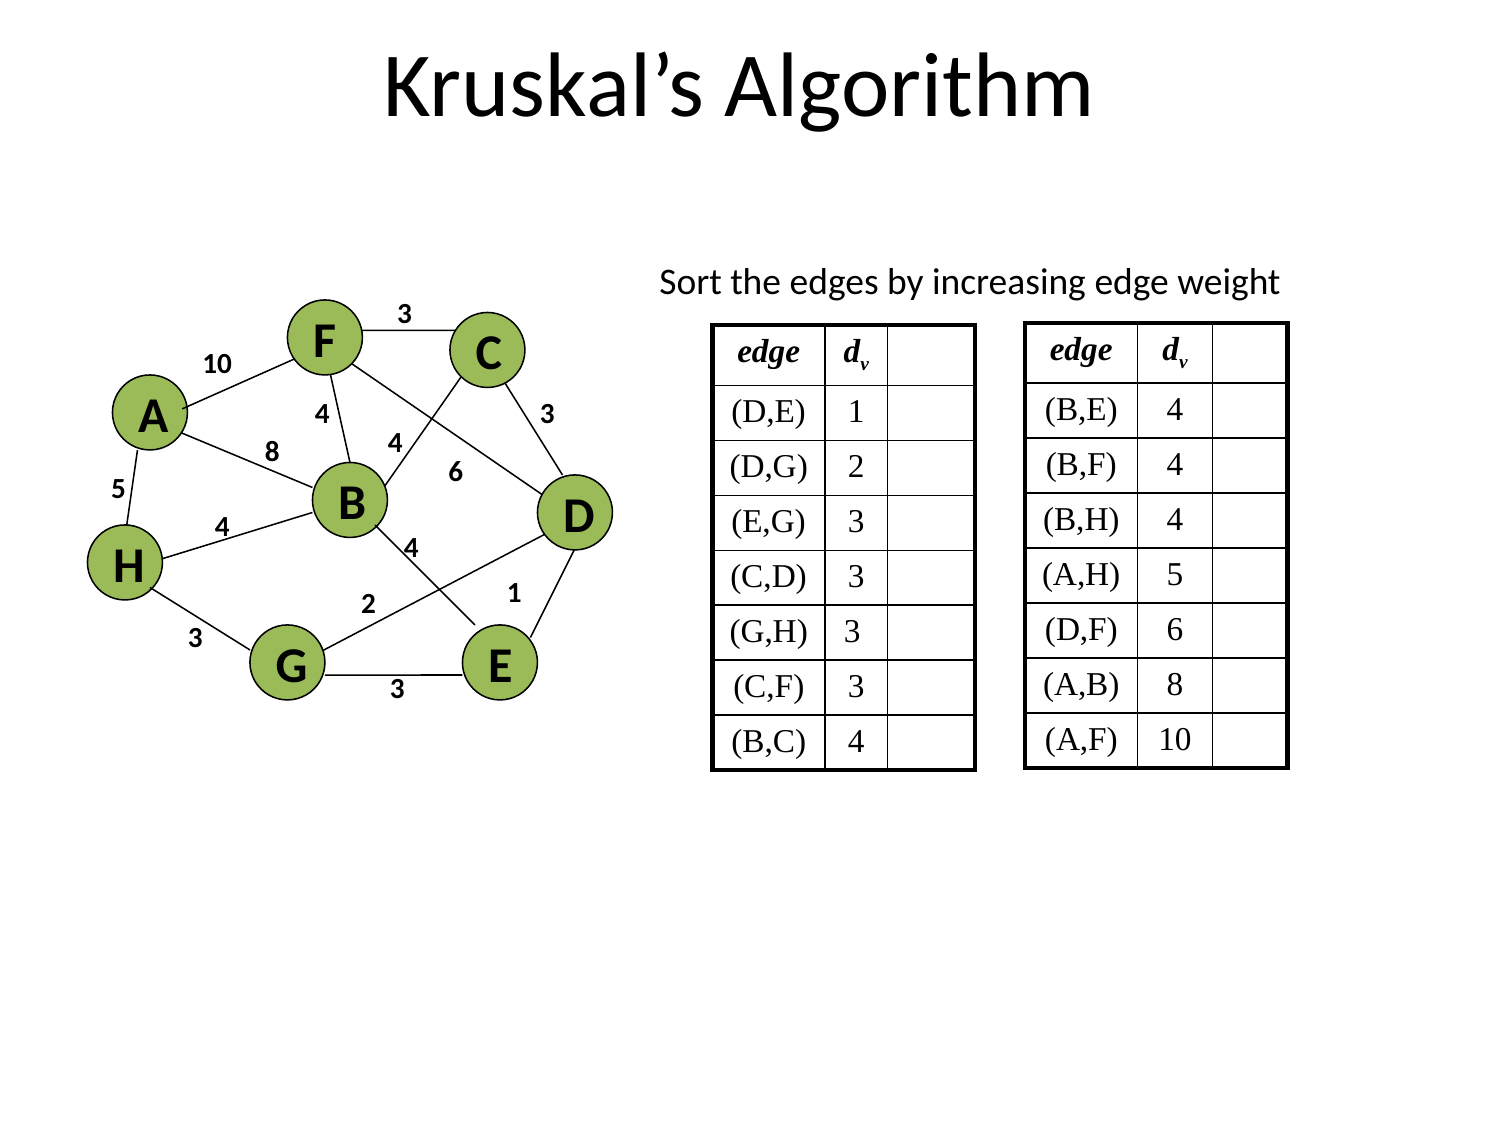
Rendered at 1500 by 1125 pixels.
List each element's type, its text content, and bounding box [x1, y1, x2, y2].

table_cell 3 [826, 496, 887, 550]
table_cell [1213, 659, 1285, 712]
table_cell [1213, 549, 1285, 602]
table_cell (B,C) [715, 716, 824, 768]
table_cell [888, 661, 973, 714]
table_cell [888, 441, 973, 495]
table_cell 4 [1138, 439, 1212, 492]
table_cell 10 [1138, 714, 1212, 766]
table_cell (G,H) [715, 606, 824, 659]
text_box B [312, 462, 388, 538]
text_box C [449, 312, 525, 388]
table_cell 2 [826, 441, 887, 495]
table_cell [888, 386, 973, 440]
table_cell 5 [1138, 549, 1212, 602]
table_header dv [826, 327, 887, 385]
table_cell 4 [1138, 494, 1212, 547]
text_box E [462, 624, 538, 700]
text_box 3 [173, 610, 224, 661]
table_cell [1213, 604, 1285, 657]
table_cell 6 [1138, 604, 1212, 657]
table_cell [888, 606, 973, 659]
table_header [888, 327, 973, 385]
table_cell 1 [826, 386, 887, 440]
text_box 4 [200, 499, 250, 550]
table_cell (B,E) [1027, 384, 1137, 437]
table_cell [1213, 384, 1285, 437]
text_box H [87, 524, 163, 600]
table_cell (D,F) [1027, 604, 1137, 657]
table_header dv [1138, 325, 1212, 382]
text_box F [287, 299, 363, 375]
text_box 3 [382, 287, 433, 338]
table_cell (C,F) [715, 661, 824, 714]
table_cell (A,B) [1027, 659, 1137, 712]
table_cell [888, 716, 973, 768]
table_cell 3 [826, 551, 887, 604]
text_box [87, 403, 175, 488]
text_box 4 [373, 416, 424, 466]
table_cell (B,F) [1027, 439, 1137, 492]
table_cell (D,G) [715, 441, 824, 495]
text_box Kruskal’s Algorithm [31, 17, 1469, 150]
table_cell (B,H) [1027, 494, 1137, 547]
text_box D [537, 474, 613, 550]
text_box 4 [300, 387, 350, 438]
table_header [1213, 325, 1285, 382]
text_box 1 [492, 565, 571, 616]
table_cell (E,G) [715, 496, 824, 550]
text_box 5 [96, 471, 147, 513]
table_cell 3 [826, 606, 887, 659]
text_box 4 [388, 521, 468, 571]
table_cell [1213, 714, 1285, 766]
table_cell 3 [826, 661, 887, 714]
table_cell (A,H) [1027, 549, 1137, 602]
table_cell [1213, 494, 1285, 547]
table_cell 8 [1138, 659, 1212, 712]
table_cell 4 [826, 716, 887, 768]
table_cell (C,D) [715, 551, 824, 604]
text_box 6 [433, 444, 511, 495]
text_box 8 [249, 424, 300, 475]
table_cell (A,F) [1027, 714, 1137, 766]
text_box 3 [375, 662, 425, 713]
text_box A [112, 374, 188, 450]
table_header edge [1027, 325, 1137, 382]
table_cell [1213, 439, 1285, 492]
table_cell (D,E) [715, 386, 824, 440]
table_cell 4 [1138, 384, 1212, 437]
text_box Sort the edges by increasing edge weight [644, 249, 1388, 310]
table_cell [888, 496, 973, 550]
table_header edge [715, 327, 824, 385]
table_cell [888, 551, 973, 604]
text_box 3 [525, 387, 575, 438]
text_box G [249, 624, 325, 700]
text_box 10 [187, 337, 267, 388]
text_box 2 [346, 576, 397, 627]
